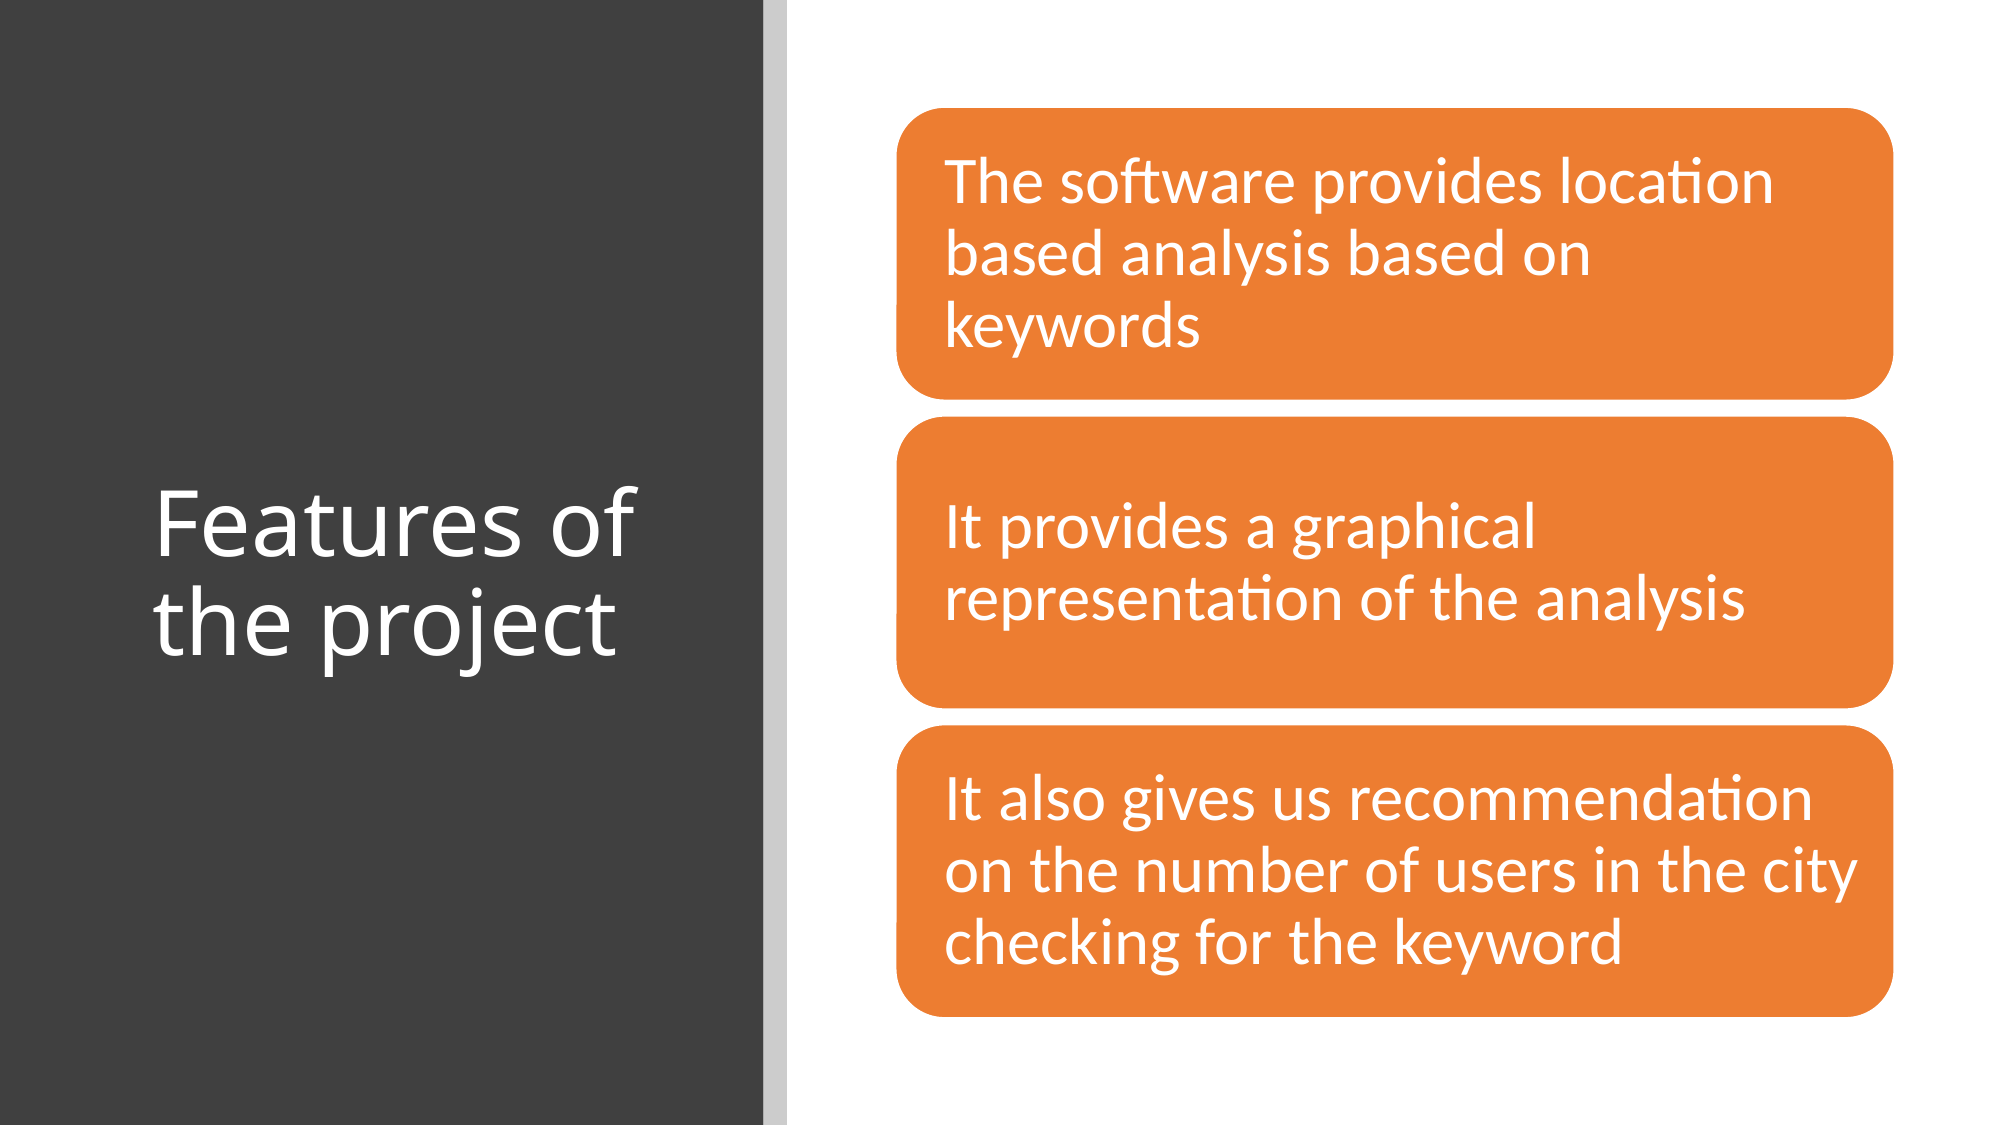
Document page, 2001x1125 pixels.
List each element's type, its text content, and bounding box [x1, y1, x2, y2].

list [895, 105, 1895, 1020]
text_box [762, 0, 788, 1125]
text_box [0, 0, 762, 1125]
title Features of the project [137, 133, 685, 1020]
